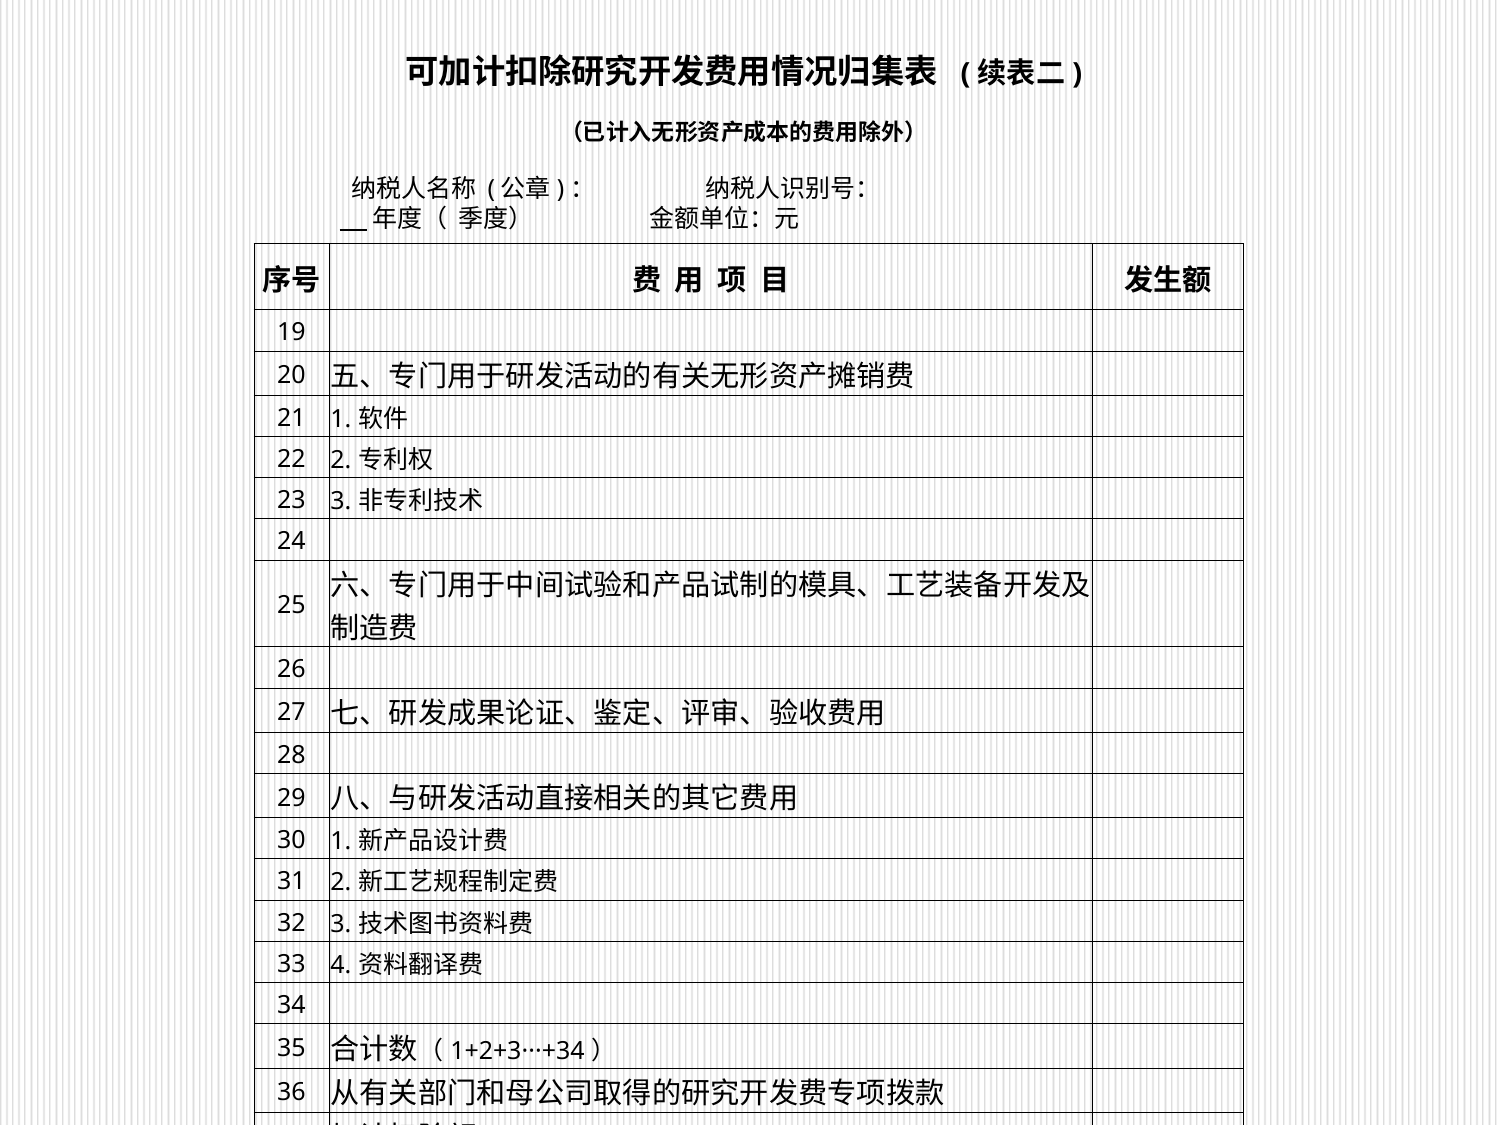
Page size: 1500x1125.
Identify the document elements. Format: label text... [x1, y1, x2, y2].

table_cell [1093, 733, 1243, 773]
table_cell 26 [255, 647, 329, 688]
table_cell [1093, 1024, 1243, 1068]
table_cell 2.专利权 [330, 437, 1092, 477]
table_cell 28 [255, 733, 329, 773]
table_cell [1093, 1113, 1243, 1125]
table_cell 34 [255, 983, 329, 1023]
table_cell 八、与研发活动直接相关的其它费用 [330, 774, 1092, 817]
table_cell [1093, 352, 1243, 395]
table_cell 3.非专利技术 [330, 478, 1092, 518]
table_cell [1093, 901, 1243, 941]
table_cell [1093, 519, 1243, 560]
table_cell 合计数（1+2+3···+34） [330, 1024, 1092, 1068]
table_cell 七、研发成果论证、鉴定、评审、验收费用 [330, 689, 1092, 732]
table_cell [330, 310, 1092, 351]
table_cell 31 [255, 859, 329, 900]
table_cell 36 [255, 1069, 329, 1112]
table_cell 32 [255, 901, 329, 941]
table_cell 1.软件 [330, 396, 1092, 436]
table_header 序号 [255, 244, 329, 309]
table_cell 20 [255, 352, 329, 395]
table_cell [1093, 818, 1243, 858]
table_cell 2.新工艺规程制定费 [330, 859, 1092, 900]
table_cell [1093, 1069, 1243, 1112]
table_cell [1093, 774, 1243, 817]
table_cell 从有关部门和母公司取得的研究开发费专项拨款 [330, 1069, 1092, 1112]
table_cell 1.新产品设计费 [330, 818, 1092, 858]
table_cell [330, 983, 1092, 1023]
table_header 费 用 项 目 [330, 244, 1092, 309]
table_cell 23 [255, 478, 329, 518]
table_cell 35 [255, 1024, 329, 1068]
table_cell 25 [255, 561, 329, 646]
table_cell 33 [255, 942, 329, 982]
table_header 发生额 [1093, 244, 1243, 309]
table_cell 37 [255, 1113, 329, 1125]
table_cell 27 [255, 689, 329, 732]
table_cell 24 [255, 519, 329, 560]
table_cell [1093, 437, 1243, 477]
table_cell [1093, 478, 1243, 518]
table_cell [1093, 647, 1243, 688]
table_cell 五、专门用于研发活动的有关无形资产摊销费 [330, 352, 1092, 395]
table_cell [1093, 859, 1243, 900]
table_cell 六、专门用于中间试验和产品试制的模具、工艺装备开发及制造费 [330, 561, 1092, 646]
table_cell 3.技术图书资料费 [330, 901, 1092, 941]
table_cell 21 [255, 396, 329, 436]
table_cell 加计扣除额（35-36）×50% [330, 1113, 1092, 1125]
table_cell [1093, 561, 1243, 646]
table_cell 4.资料翻译费 [330, 942, 1092, 982]
table_cell [1093, 983, 1243, 1023]
table_cell [330, 647, 1092, 688]
table_cell [1093, 310, 1243, 351]
table_cell [330, 519, 1092, 560]
picture [0, 0, 1500, 1125]
table_cell 19 [255, 310, 329, 351]
table_cell [330, 733, 1092, 773]
table_cell [1093, 689, 1243, 732]
table_cell 22 [255, 437, 329, 477]
table_cell 29 [255, 774, 329, 817]
table_cell [1093, 396, 1243, 436]
table_cell [1093, 942, 1243, 982]
text_box 可加计扣除研究开发费用情况归集表 (续表二) （已计入无形资产成本的费用除外） 纳税人名称 (公章)： 纳税人识别号： 年度（ 季度） 金额单位：元 [324, 42, 1164, 240]
table_cell 30 [255, 818, 329, 858]
